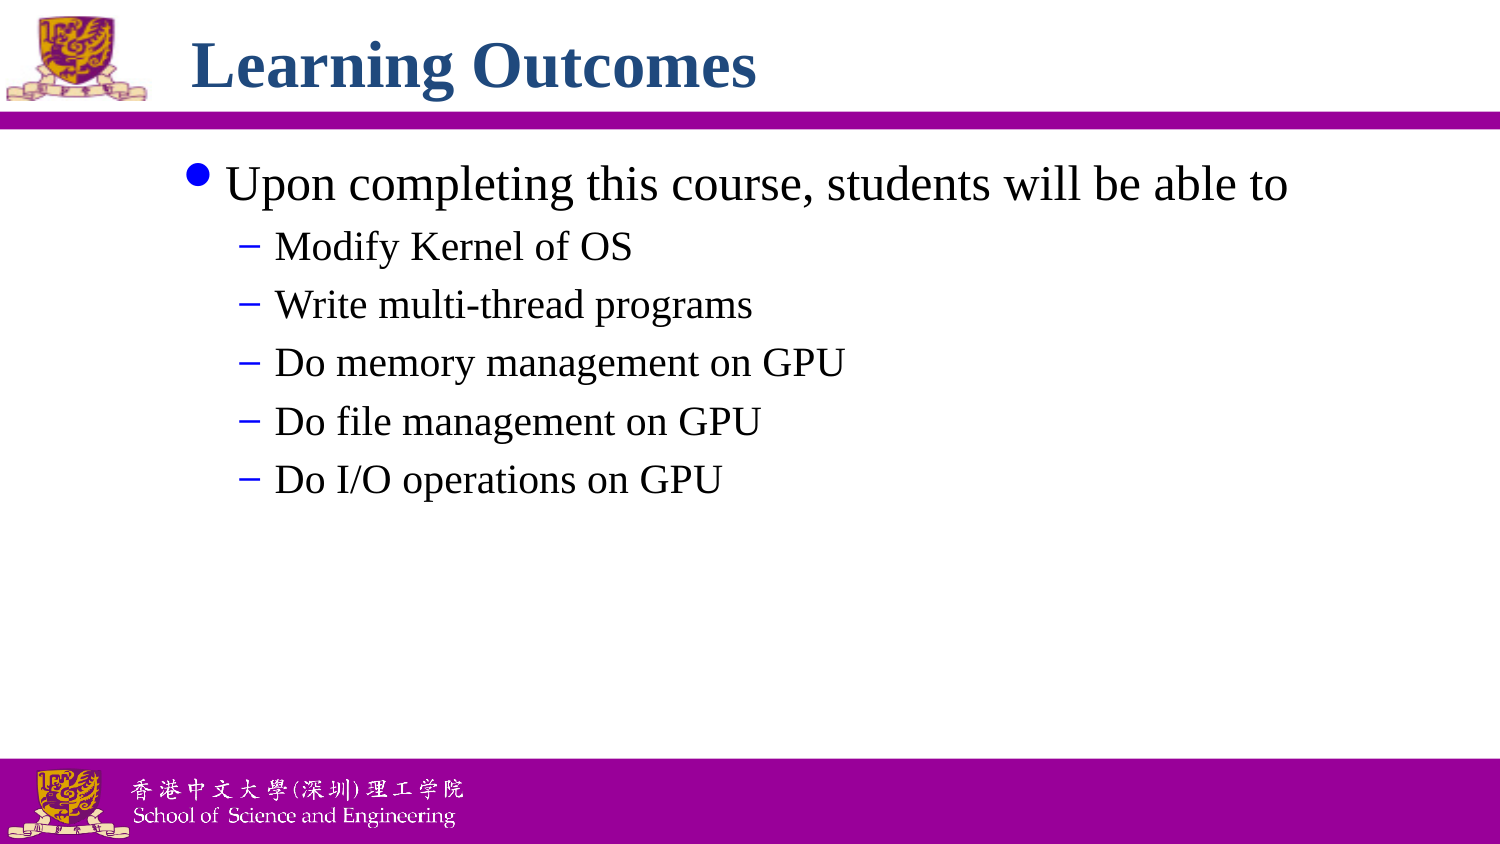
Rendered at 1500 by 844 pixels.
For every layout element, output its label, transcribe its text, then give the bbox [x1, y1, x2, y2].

list Upon completing this course, students will be able to Modify Kernel of OS Write multi-thread programs Do memory management on GPU Do file management on GPU Do I/O operations on GPU [167, 142, 1426, 540]
picture [7, 767, 463, 839]
title Learning Outcomes [176, 17, 1424, 104]
picture [5, 15, 152, 101]
